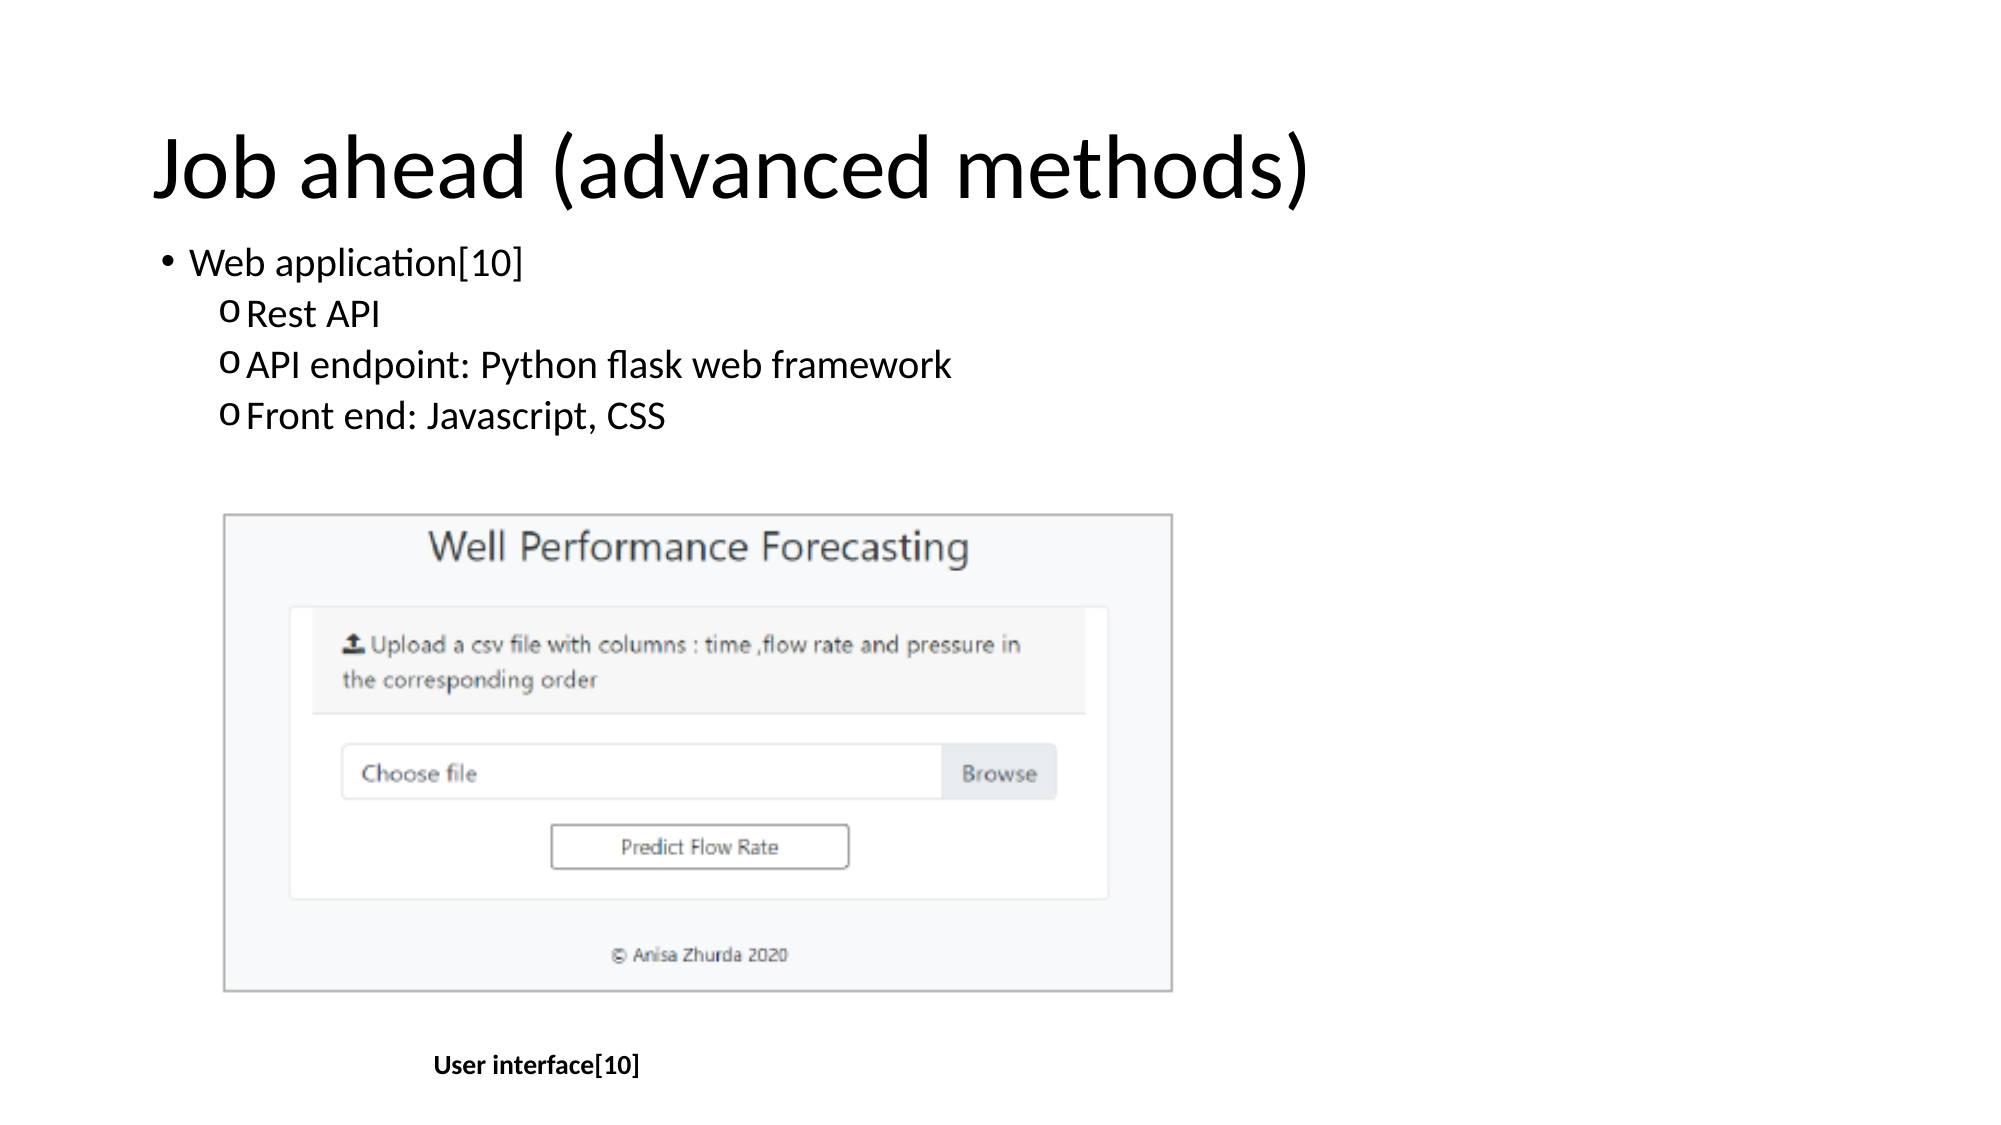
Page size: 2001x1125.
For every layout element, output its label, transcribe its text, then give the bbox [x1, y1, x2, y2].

title Job ahead (advanced methods) [137, 59, 1863, 278]
list Web application[10] Rest API API endpoint: Python flask web framework Front end: Javascript, CSS User interface[10] [145, 233, 1871, 1089]
picture [215, 499, 1191, 1008]
